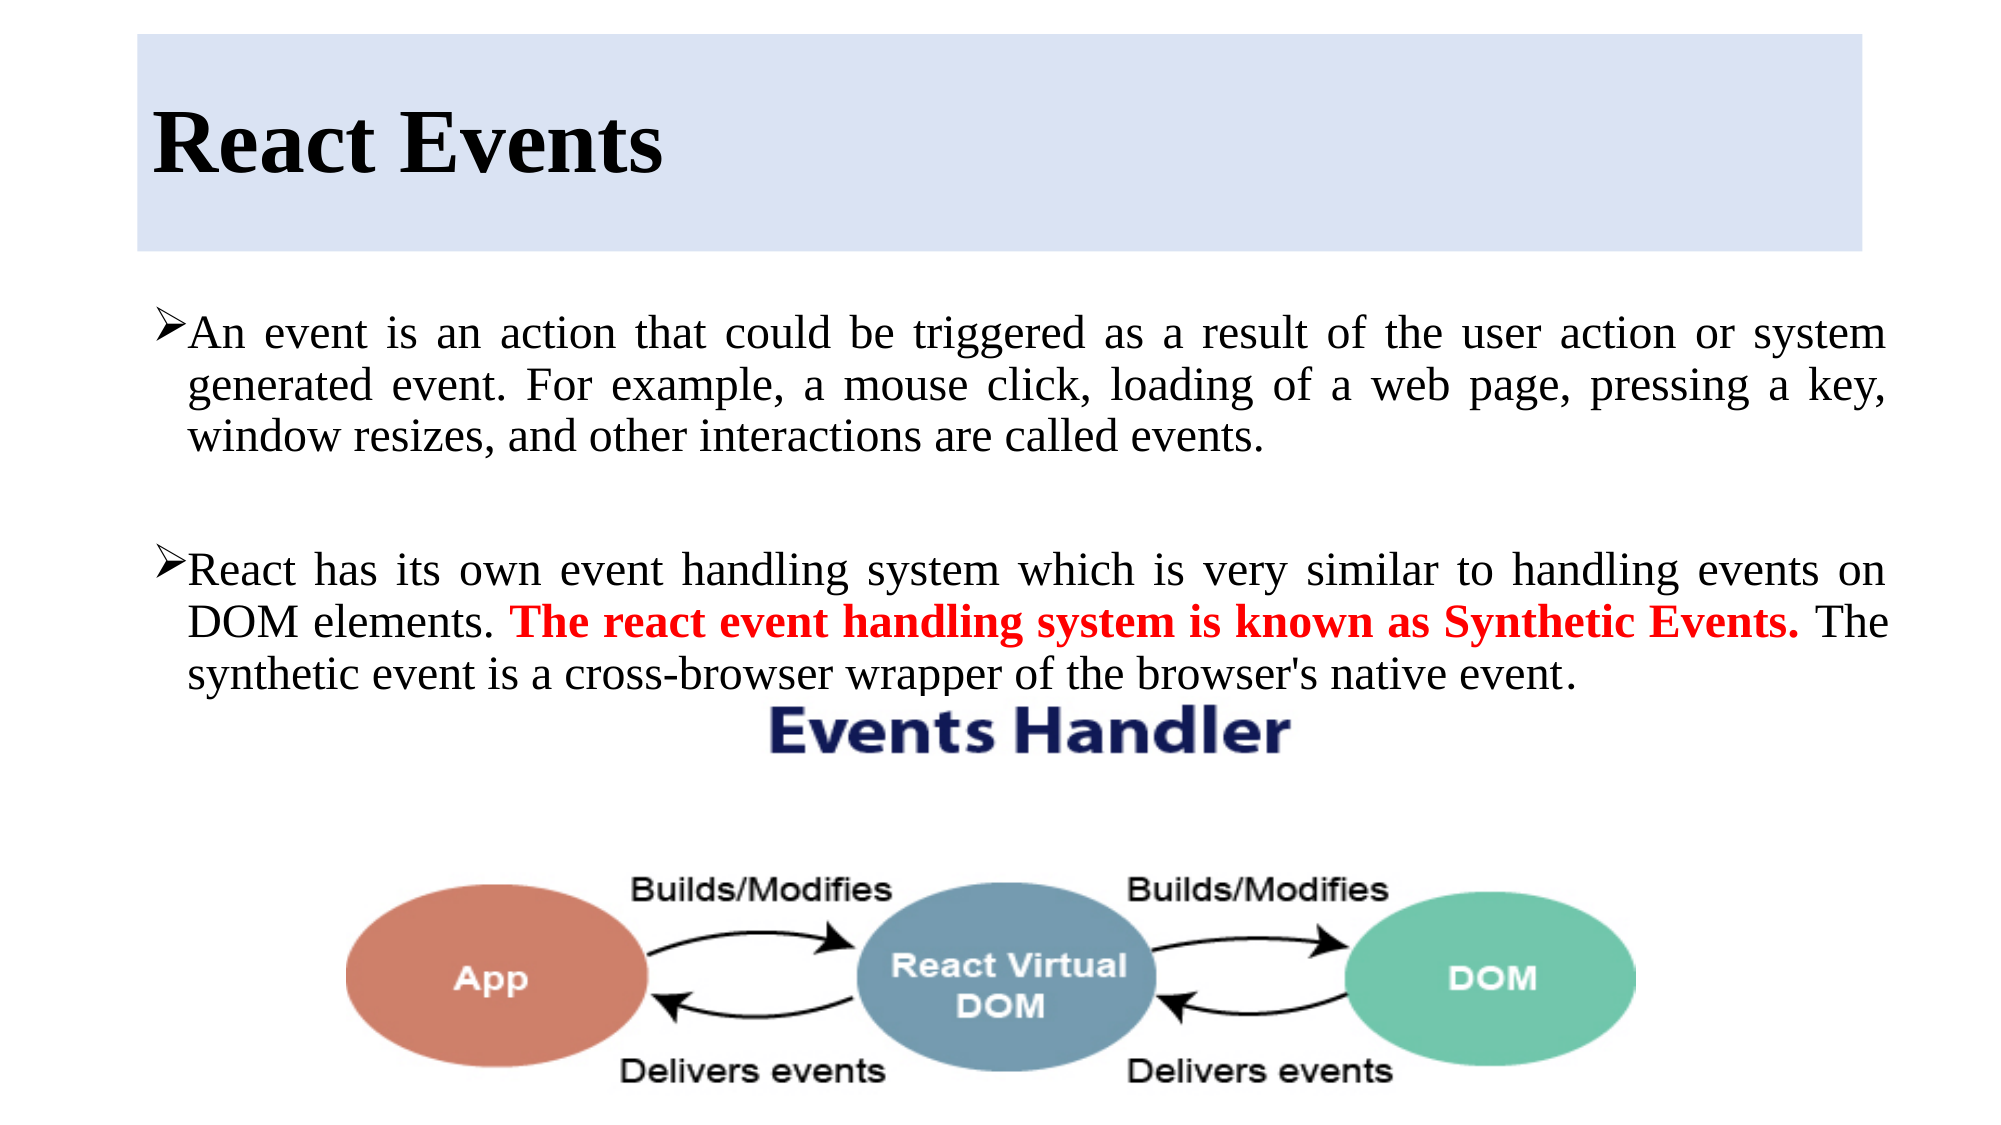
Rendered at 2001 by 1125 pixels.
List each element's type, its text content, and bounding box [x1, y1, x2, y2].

picture [345, 696, 1636, 1096]
list An event is an action that could be triggered as a result of the user action or system generated event. For example, a mouse click, loading of a web page, pressing a key, window resizes, and other interactions are called events. React has its own event handling system which is very similar to handling events on DOM elements. The react event handling system is known as Synthetic Events. The synthetic event is a cross-browser wrapper of the browser's native event. [137, 299, 1905, 712]
title React Events [137, 34, 1863, 252]
